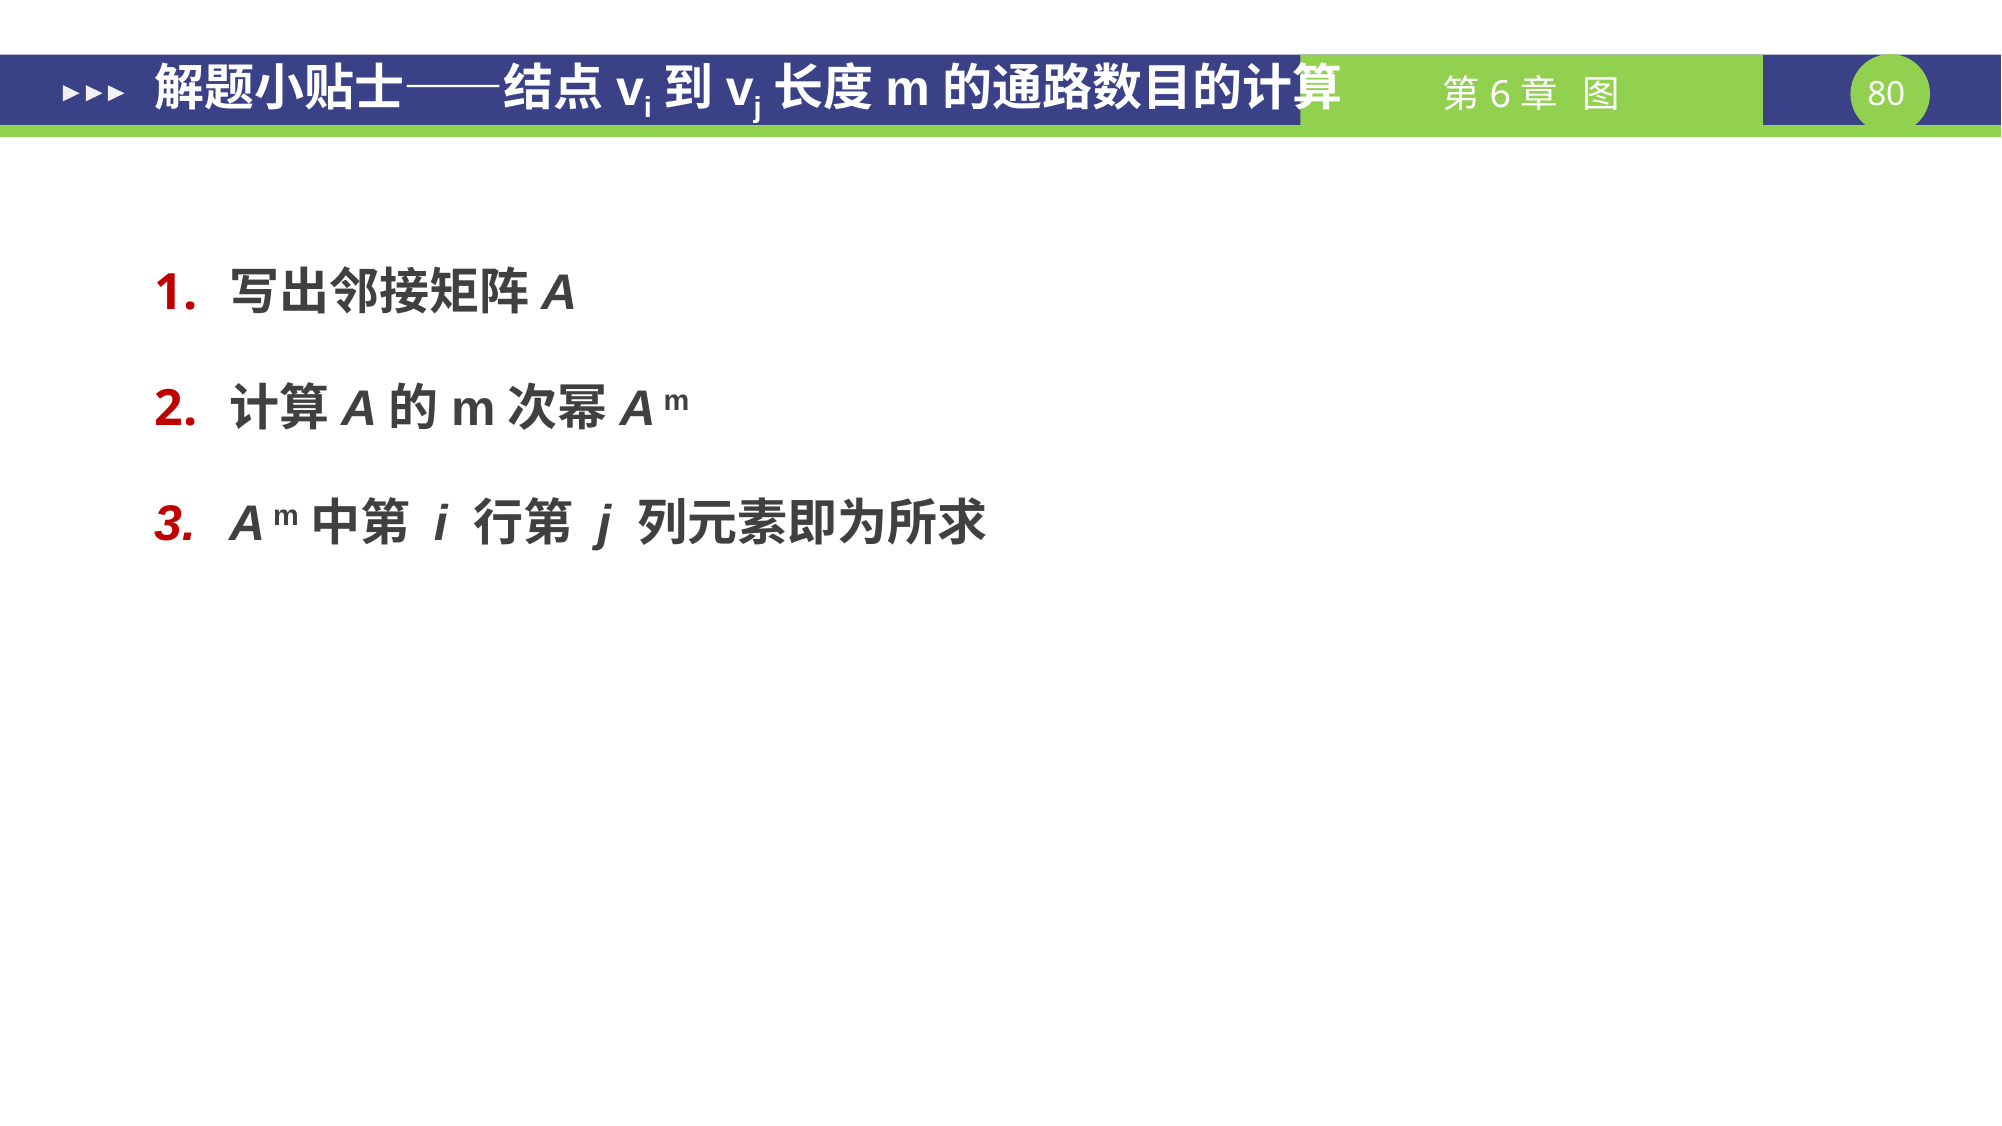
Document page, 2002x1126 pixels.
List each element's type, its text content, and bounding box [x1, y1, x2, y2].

list 写出邻接矩阵A 计算A的m次幂A m A m中第 i 行第 j 列元素即为所求 [134, 220, 1899, 580]
title 解题小贴士——结点vi到vj长度m的通路数目的计算 [134, 25, 1674, 154]
